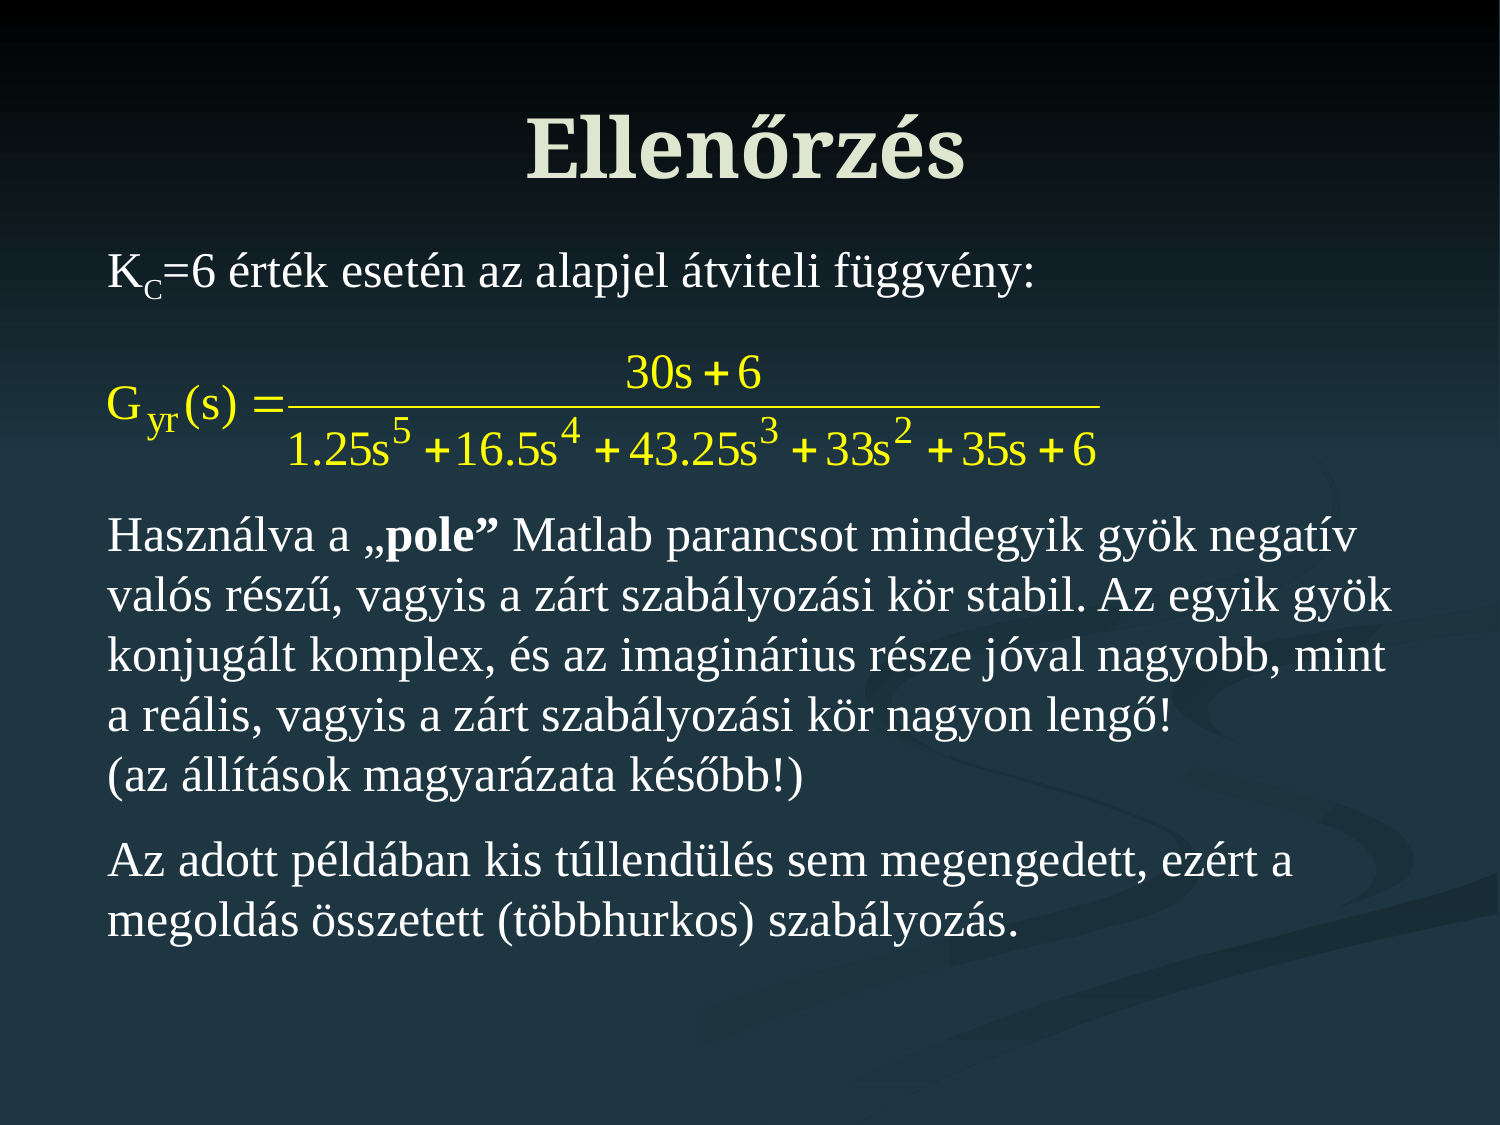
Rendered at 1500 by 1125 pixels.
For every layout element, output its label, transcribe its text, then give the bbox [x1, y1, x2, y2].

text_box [99, 340, 1111, 478]
title Ellenőrzés [100, 75, 1393, 217]
text_box KC=6 érték esetén az alapjel átviteli függvény: [92, 230, 1415, 314]
text_box Használva a „pole” Matlab parancsot mindegyik gyök negatív valós részű, vagyis a zárt szabályozási kör stabil. Az egyik gyök konjugált komplex, és az imaginárius része jóval nagyobb, mint a reális, vagyis a zárt szabályozási kör nagyon lengő! (az állítások magyarázata később!) Az adott példában kis túllendülés sem megengedett, ezért a megoldás összetett (többhurkos) szabályozás. [92, 493, 1415, 954]
